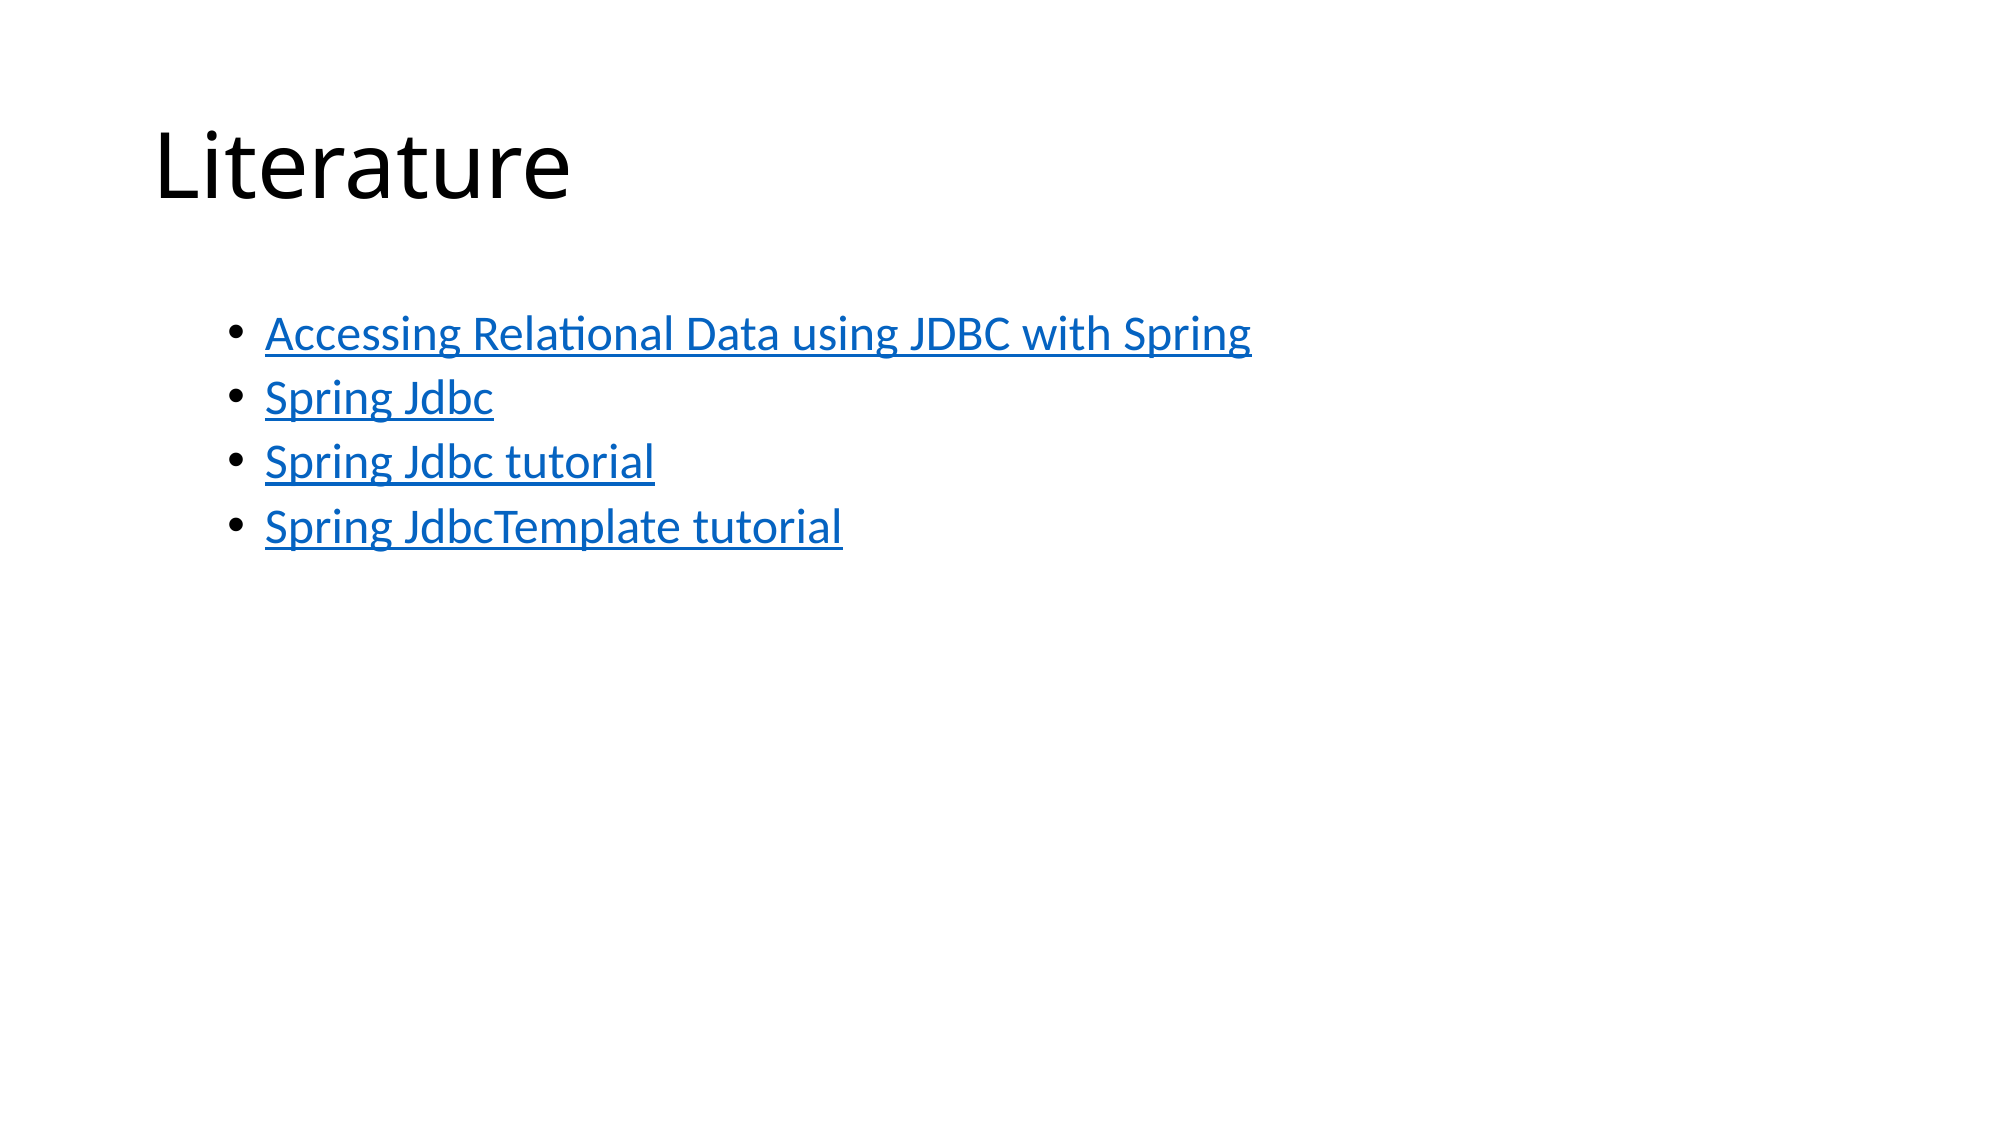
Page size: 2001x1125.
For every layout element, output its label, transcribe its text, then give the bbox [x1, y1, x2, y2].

title Literature [137, 59, 1863, 278]
list Accessing Relational Data using JDBC with Spring Spring Jdbc Spring Jdbc tutorial Spring JdbcTemplate tutorial [137, 299, 1863, 1014]
